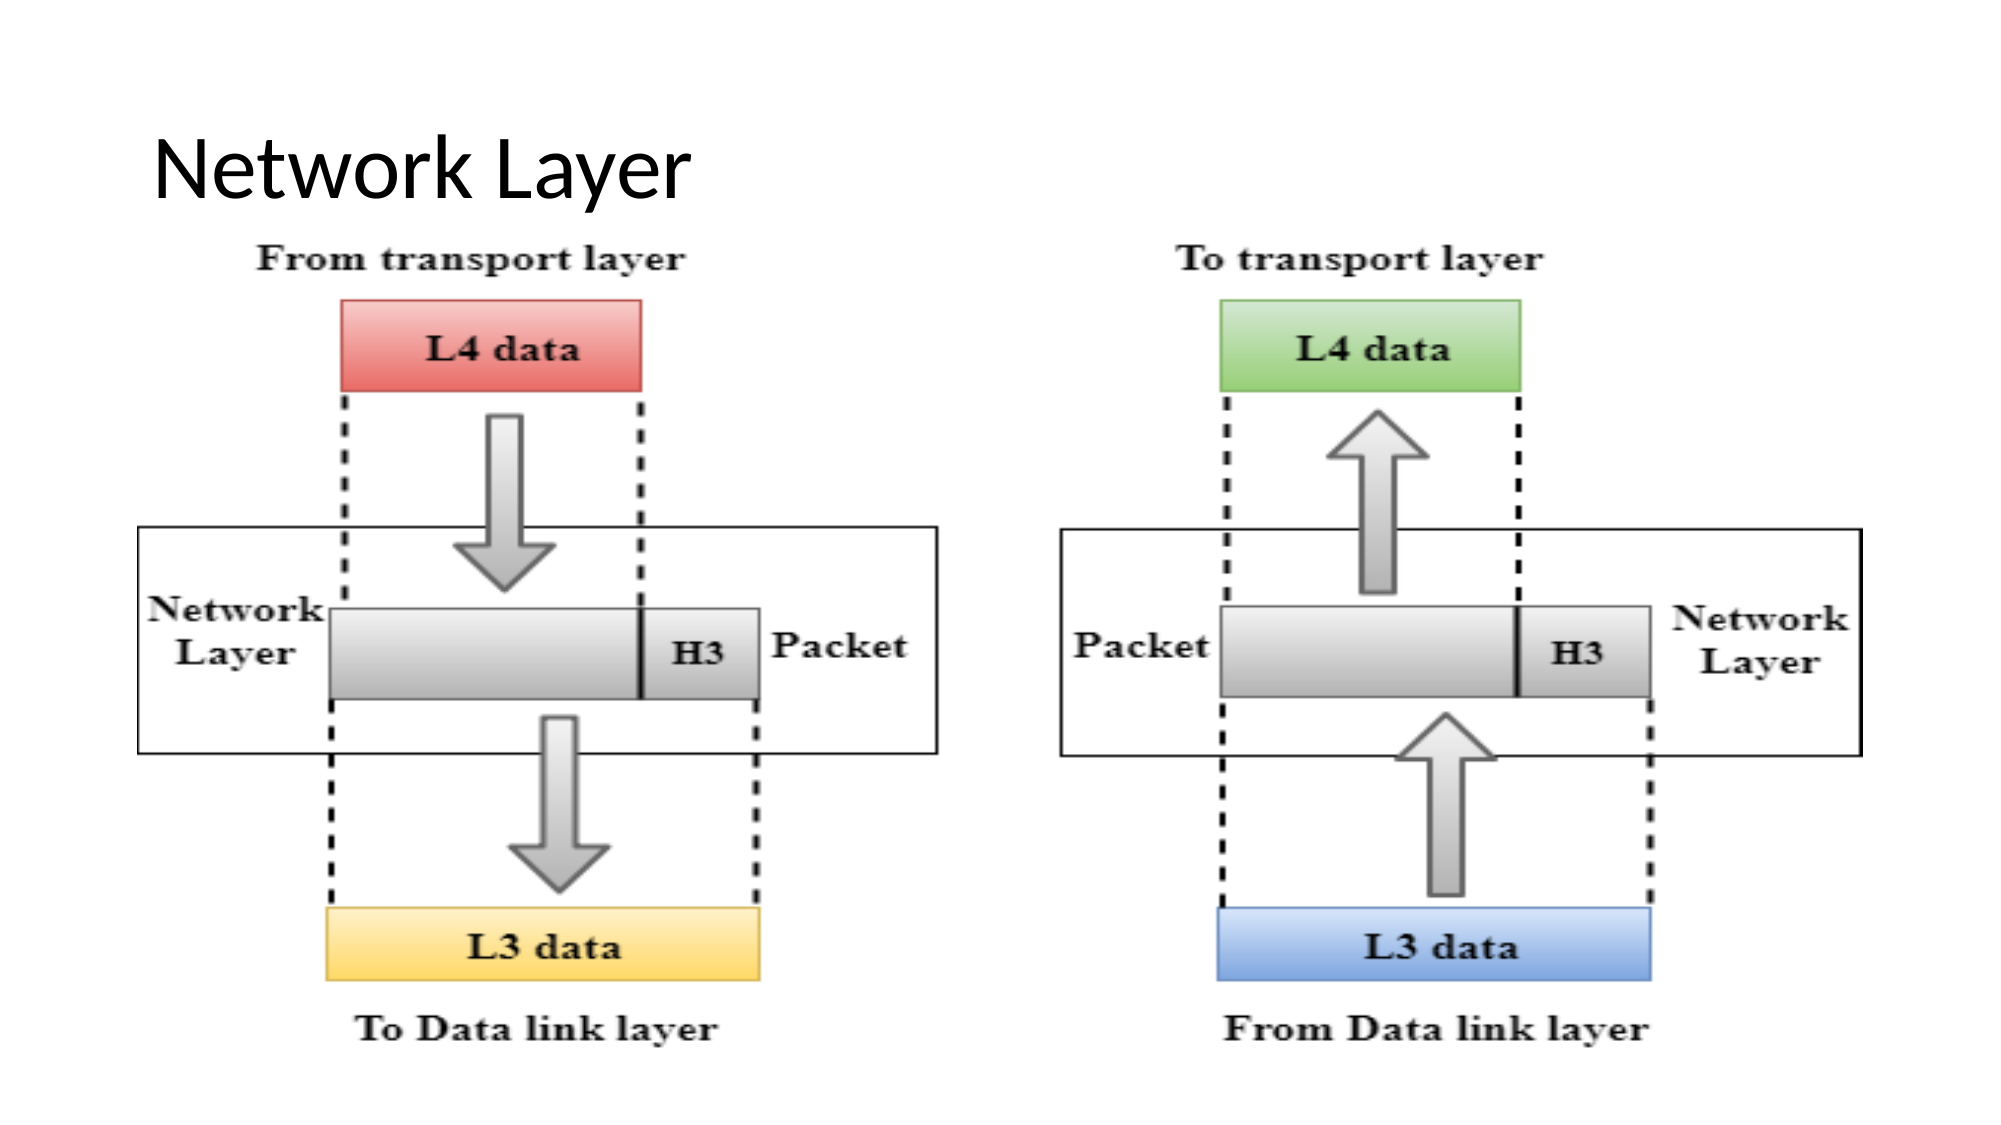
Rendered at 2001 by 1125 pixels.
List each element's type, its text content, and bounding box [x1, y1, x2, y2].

picture [137, 231, 1863, 1050]
title Network Layer [137, 59, 1863, 231]
